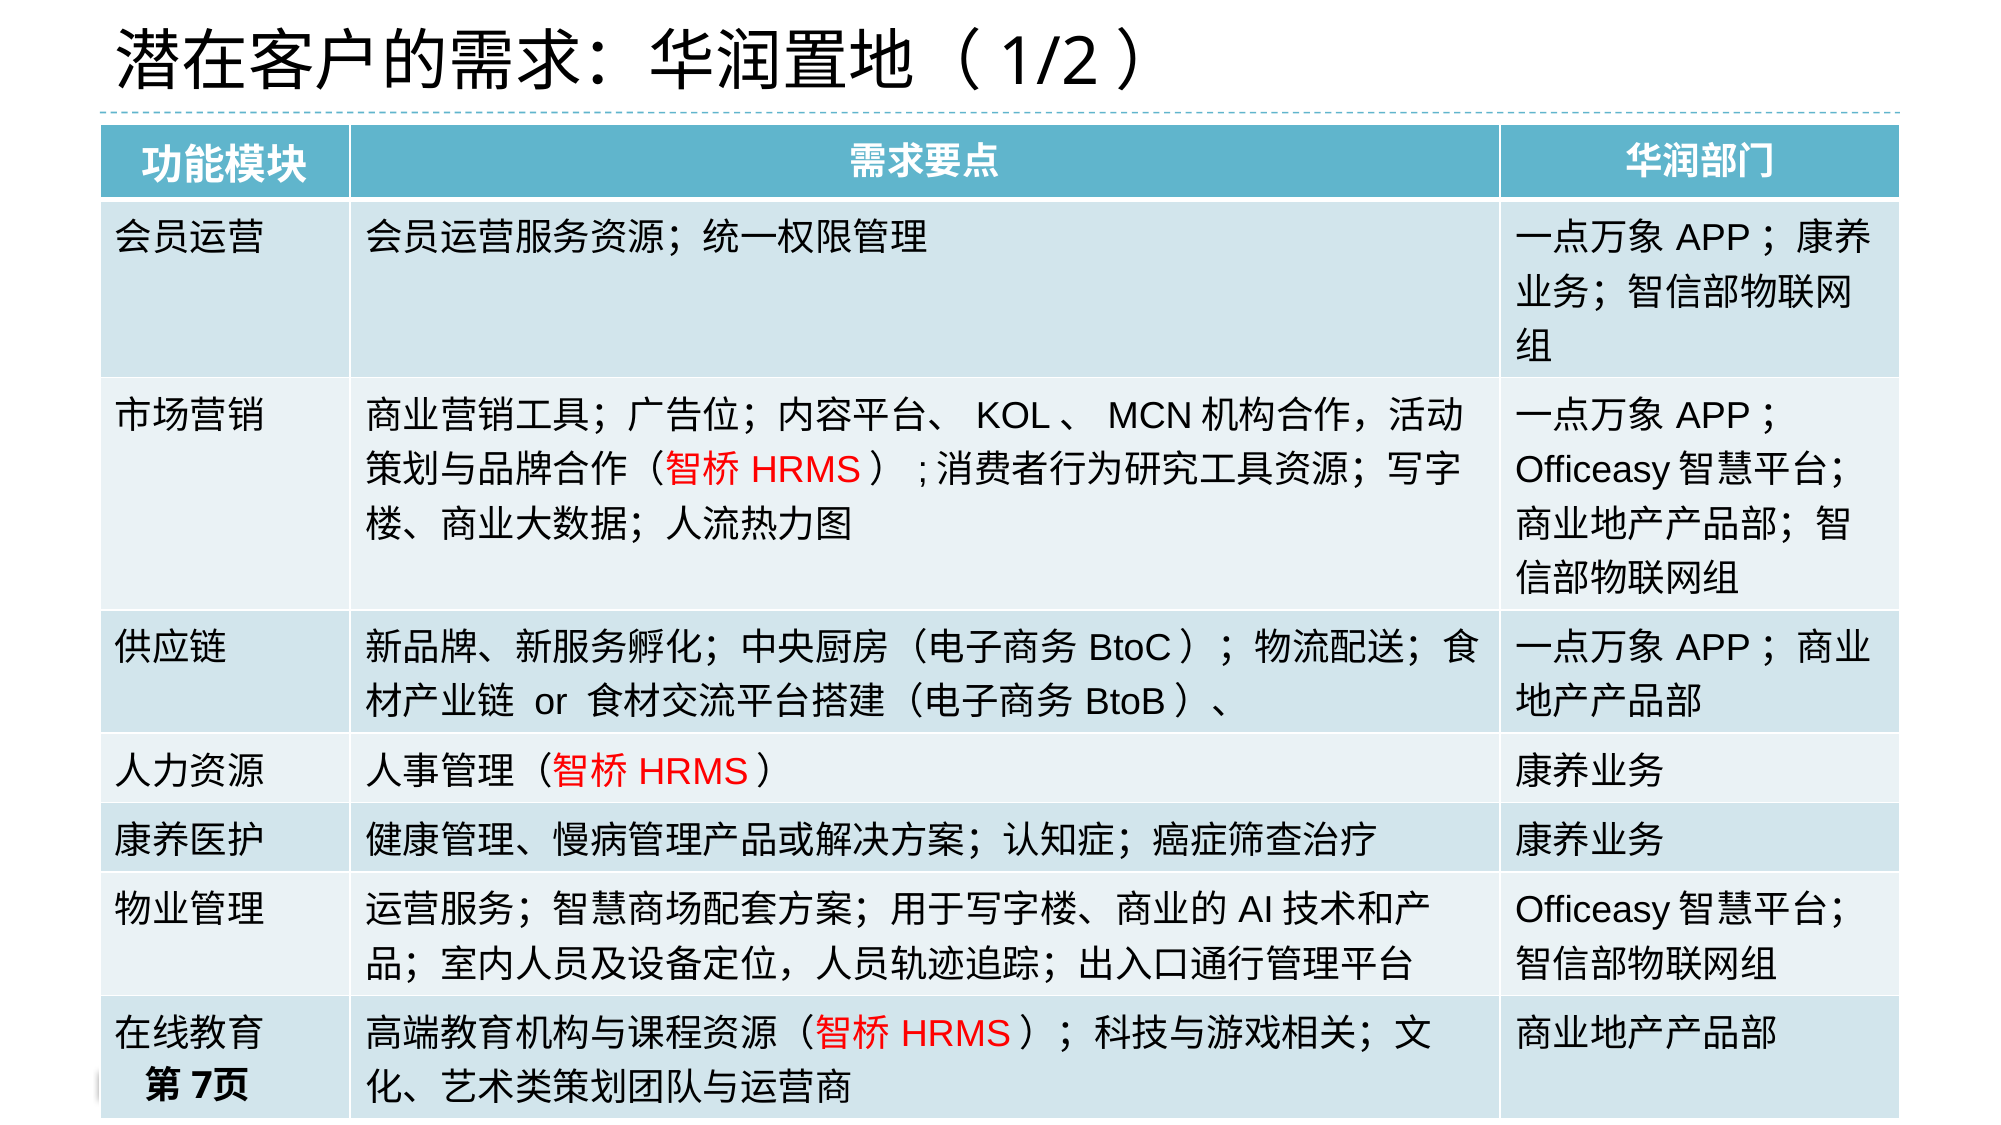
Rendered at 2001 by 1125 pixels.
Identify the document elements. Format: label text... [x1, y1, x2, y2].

text_box 第7页 [129, 1056, 318, 1117]
table_cell 商业地产产品部 [1501, 996, 1899, 1118]
table_cell 人事管理（智桥HRMS） [351, 734, 1499, 802]
table_cell 康养业务 [1501, 734, 1899, 802]
table_header 需求要点 [351, 125, 1499, 197]
table_cell 商业营销工具；广告位；内容平台、KOL、MCN机构合作，活动策划与品牌合作（智桥HRMS）;消费者行为研究工具资源；写字楼、商业大数据；人流热力图 [351, 378, 1499, 609]
table_header 功能模块 [101, 125, 349, 197]
table_cell 会员运营服务资源；统一权限管理 [351, 202, 1499, 377]
table_cell 健康管理、慢病管理产品或解决方案；认知症；癌症筛查治疗 [351, 803, 1499, 871]
table_cell 供应链 [101, 611, 349, 732]
table_cell Officeasy智慧平台；智信部物联网组 [1501, 873, 1899, 995]
title 潜在客户的需求：华润置地（1/2） [99, 15, 1900, 100]
table_cell 一点万象APP；商业地产产品部 [1501, 611, 1899, 732]
table_cell 物业管理 [101, 873, 349, 995]
table_cell 人力资源 [101, 734, 349, 802]
table_cell 高端教育机构与课程资源（智桥HRMS）；科技与游戏相关；文化、艺术类策划团队与运营商 [351, 996, 1499, 1118]
table_cell 会员运营 [101, 202, 349, 377]
table_cell 新品牌、新服务孵化；中央厨房（电子商务BtoC）；物流配送；食材产业链 or 食材交流平台搭建（电子商务BtoB）、 [351, 611, 1499, 732]
table_cell 康养业务 [1501, 803, 1899, 871]
table_cell 市场营销 [101, 378, 349, 609]
table_cell 一点万象APP；康养业务；智信部物联网组 [1501, 202, 1899, 377]
table_cell 一点万象APP；Officeasy智慧平台；商业地产产品部；智信部物联网组 [1501, 378, 1899, 609]
table_header 华润部门 [1501, 125, 1899, 197]
table_cell 运营服务；智慧商场配套方案；用于写字楼、商业的AI技术和产品；室内人员及设备定位，人员轨迹追踪；出入口通行管理平台 [351, 873, 1499, 995]
table_cell 康养医护 [101, 803, 349, 871]
table_cell 在线教育 [101, 996, 349, 1118]
